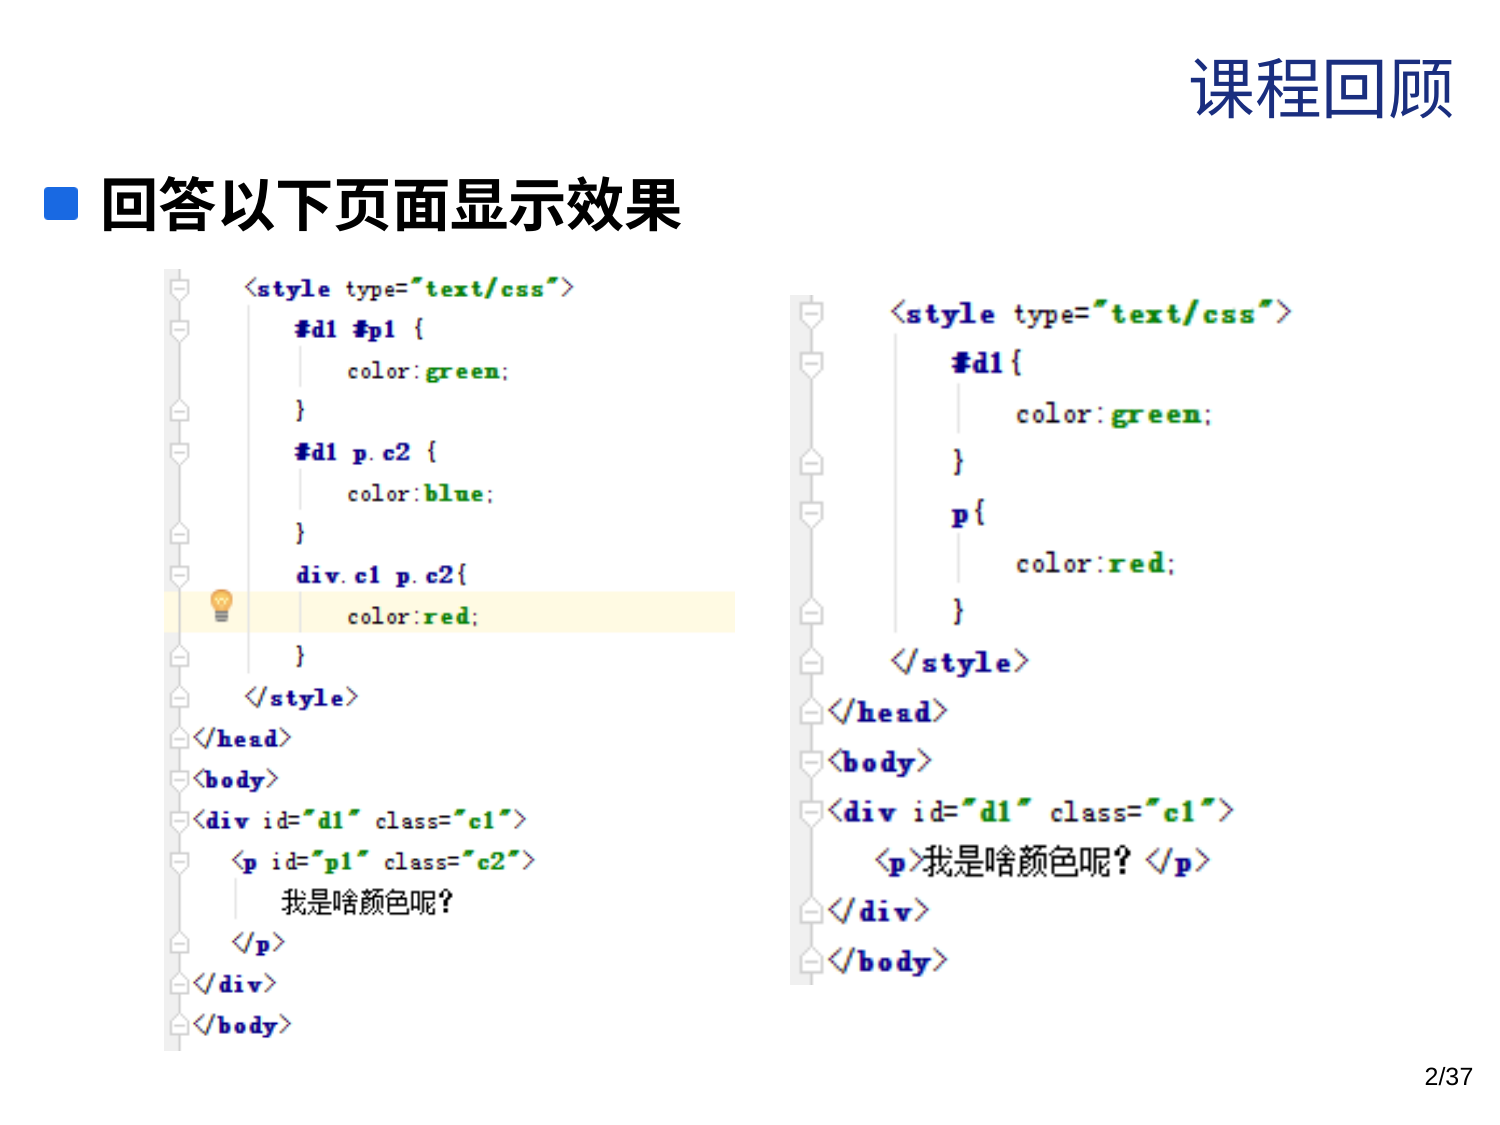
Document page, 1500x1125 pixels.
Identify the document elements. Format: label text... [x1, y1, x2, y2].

picture [44, 187, 78, 220]
picture [790, 294, 1349, 985]
slide_number 2/37 [1138, 1053, 1489, 1114]
picture [163, 269, 735, 1051]
list 回答以下页面显示效果 [29, 160, 1440, 988]
title 课程回顾 [120, 13, 1471, 162]
